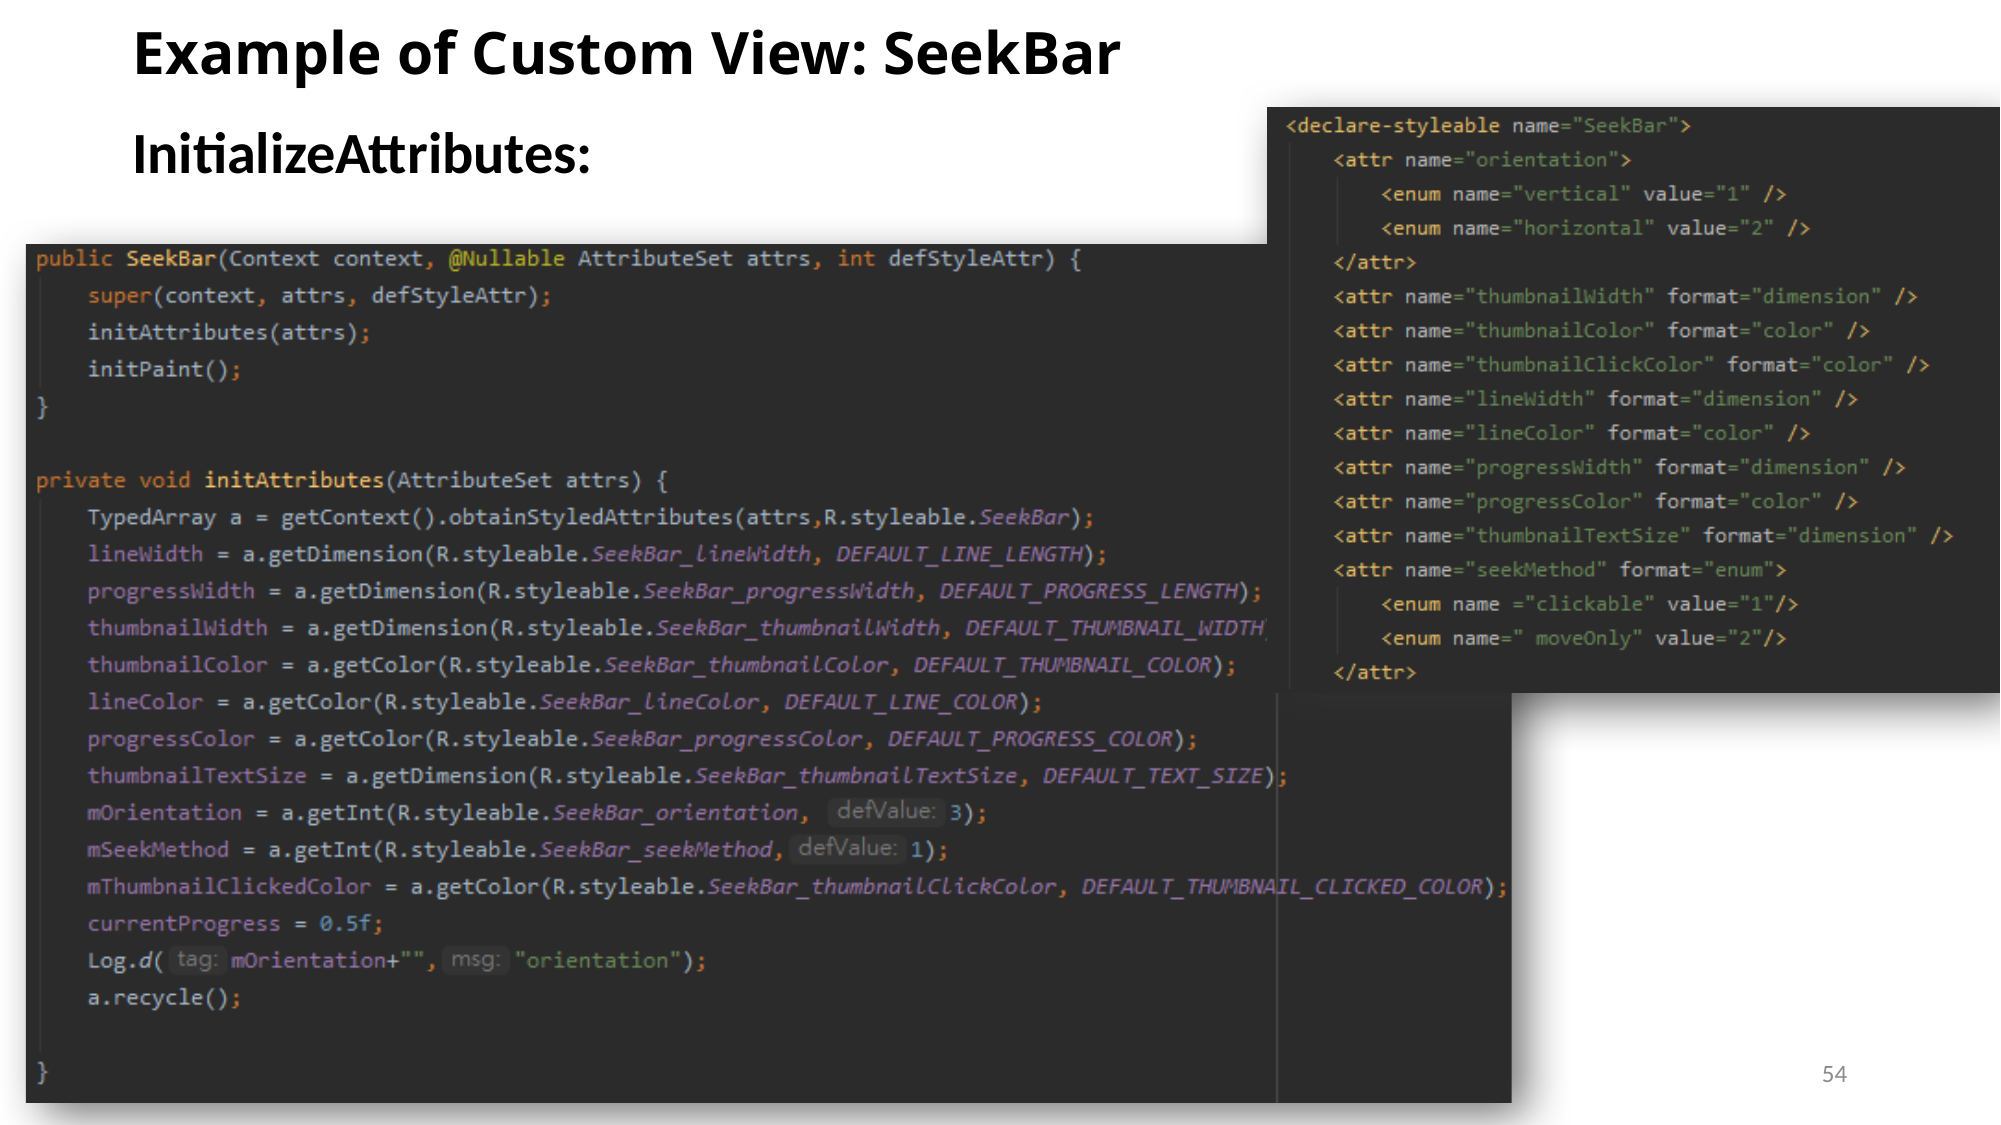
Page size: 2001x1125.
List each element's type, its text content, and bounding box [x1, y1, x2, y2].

picture [1267, 107, 2000, 693]
slide_number 54 [1512, 1042, 1863, 1103]
title Example of Custom View: SeekBar [117, 16, 1843, 95]
text_box InitializeAttributes: [117, 107, 910, 192]
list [25, 244, 1512, 1103]
